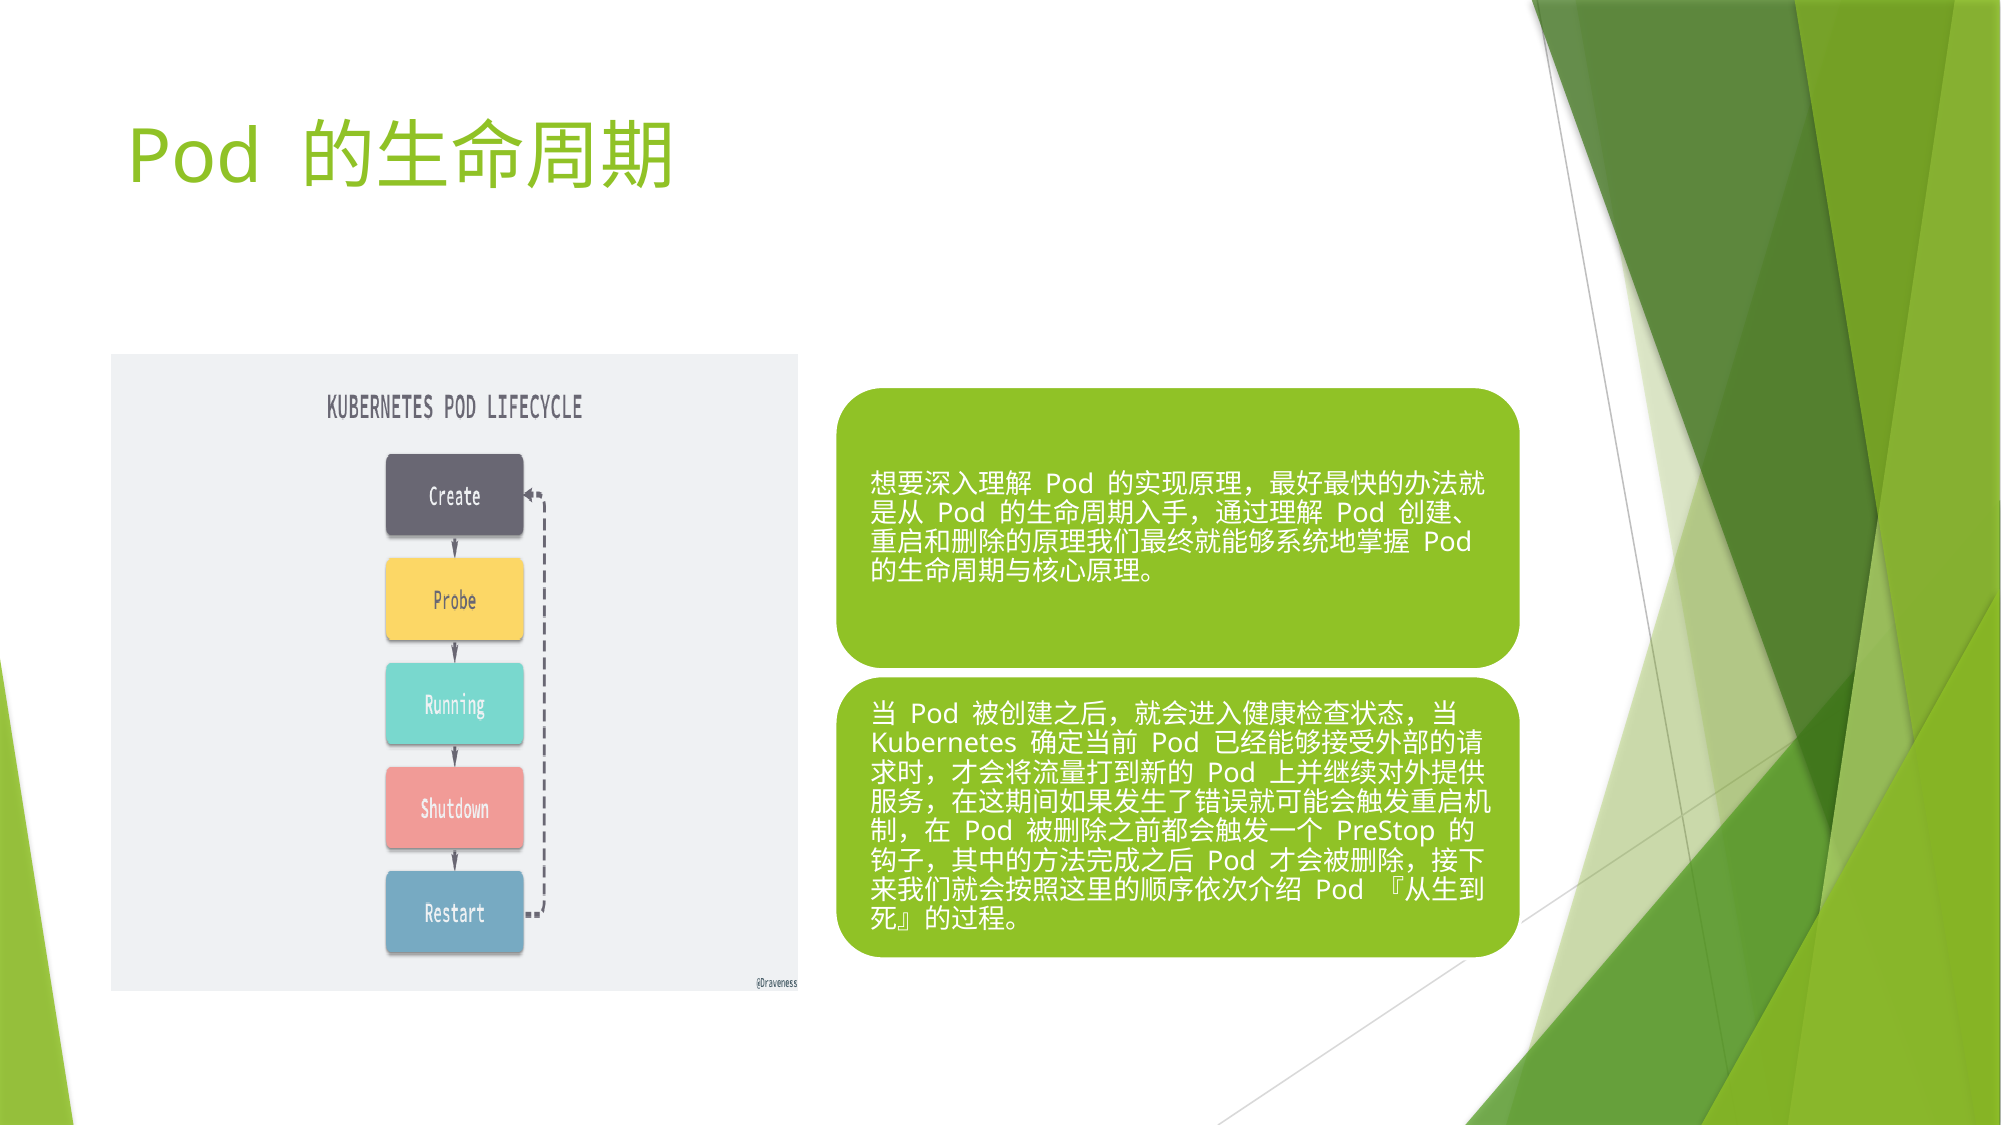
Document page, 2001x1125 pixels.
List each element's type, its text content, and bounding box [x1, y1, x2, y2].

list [834, 353, 1522, 992]
title Pod 的生命周期 [111, 99, 1522, 317]
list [110, 353, 798, 992]
